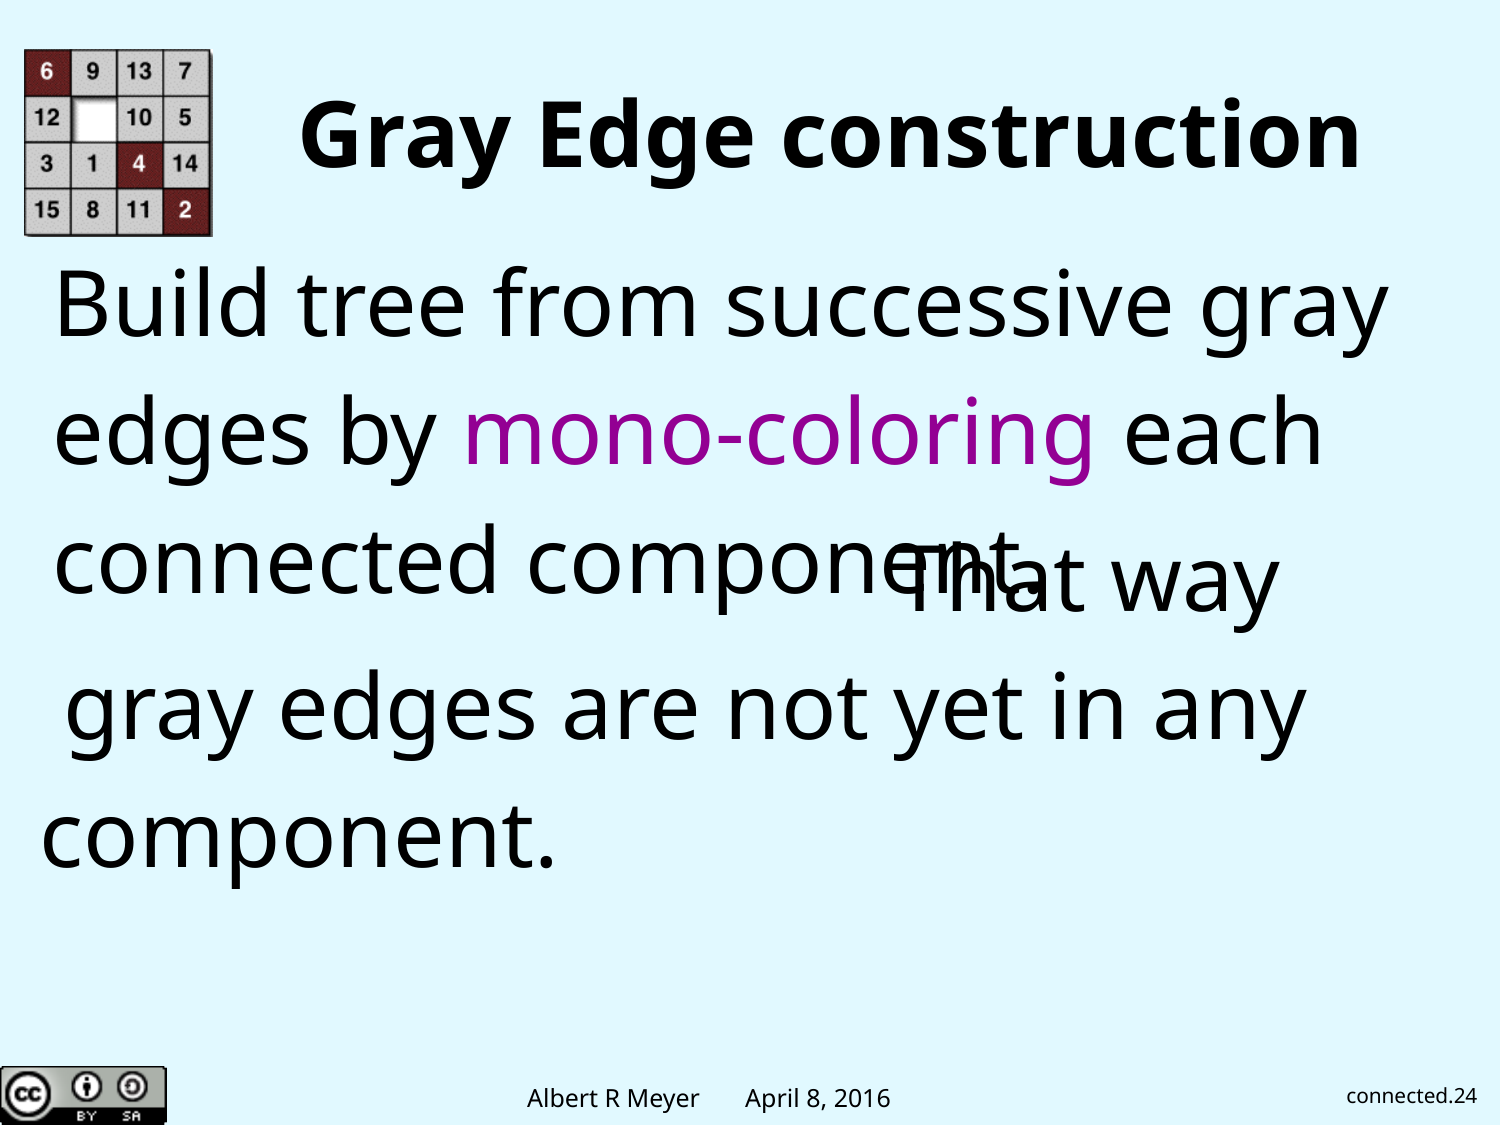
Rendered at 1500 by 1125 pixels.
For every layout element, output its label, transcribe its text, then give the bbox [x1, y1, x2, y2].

slide_number connected.24 [1322, 1074, 1493, 1116]
picture [0, 1066, 167, 1125]
text_box That way gray edges are not yet in any component. [24, 512, 1488, 974]
picture [24, 49, 213, 237]
list Build tree from successive gray edges by mono-coloring each connected component. [37, 237, 1463, 512]
title Gray Edge construction [249, 49, 1413, 213]
